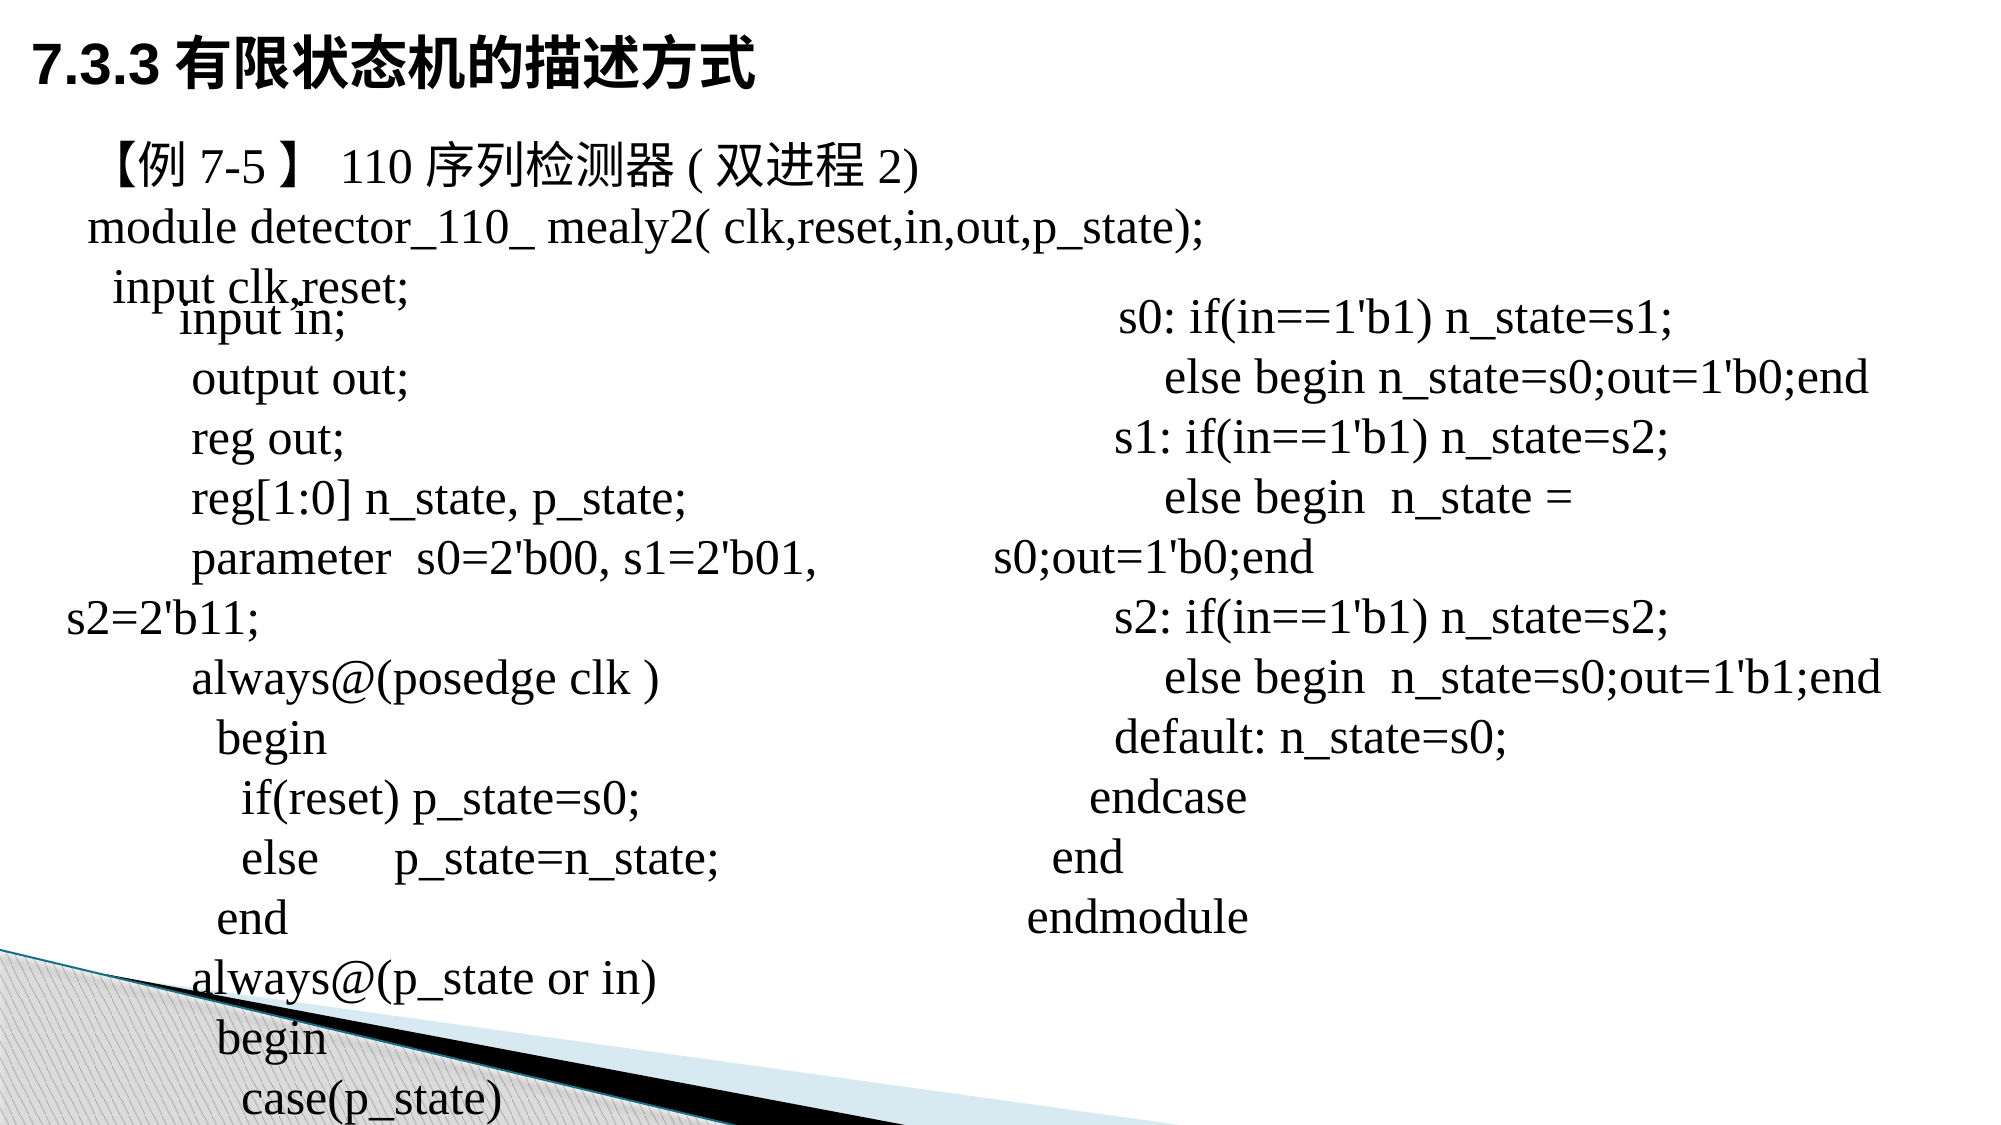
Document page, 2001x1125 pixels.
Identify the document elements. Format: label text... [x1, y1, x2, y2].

text_box input in; output out; reg out; reg[1:0] n_state, p_state; parameter s0=2'b00, s1=2'b01, s2=2'b11; always@(posedge clk ) begin if(reset) p_state=s0; else p_state=n_state; end always@(p_state or in) begin case(p_state) [51, 322, 965, 1102]
text_box 7.3.3有限状态机的描述方式 [0, 18, 973, 104]
text_box 【例7-5】110序列检测器(双进程2) module detector_110_ mealy2( clk,reset,in,out,p_state); input clk,reset; [0, 126, 1372, 322]
text_box s0: if(in==1'b1) n_state=s1; else begin n_state=s0;out=1'b0;end s1: if(in==1'b1) n_state=s2; else begin n_state = s0;out=1'b0;end s2: if(in==1'b1) n_state=s2; else begin n_state=s0;out=1'b1;end default: n_state=s0; endcase end endmodule [978, 305, 1902, 966]
